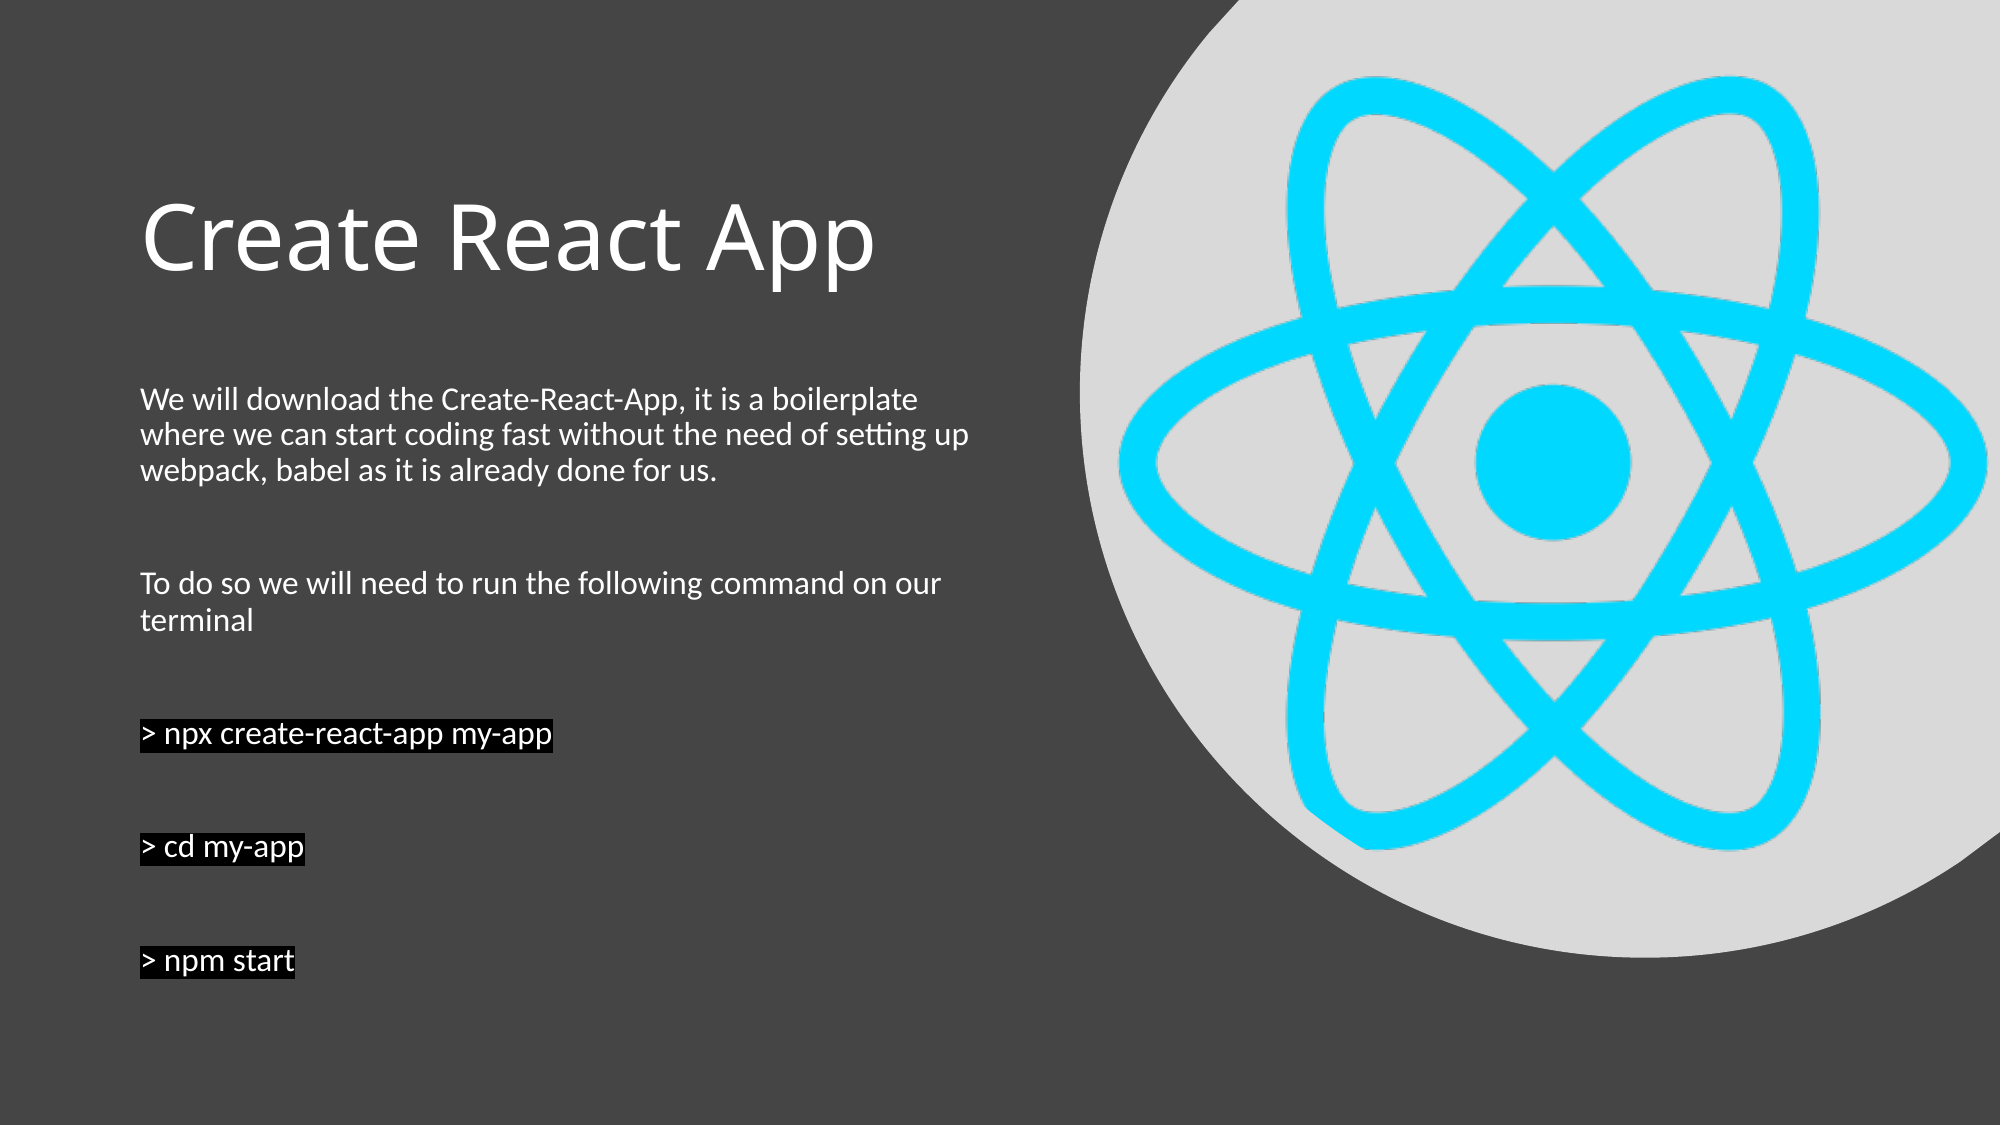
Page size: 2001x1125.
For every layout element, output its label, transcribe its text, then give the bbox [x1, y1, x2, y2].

list We will download the Create-React-App, it is a boilerplate where we can start coding fast without the need of setting up webpack, babel as it is already done for us. To do so we will need to run the following command on our terminal > npx create-react-app my-app > cd my-app > npm start [125, 373, 1000, 1015]
picture [1107, 0, 2000, 928]
text_box [1078, 215, 1107, 570]
text_box [1460, 928, 1830, 959]
title Create React App [125, 131, 997, 350]
